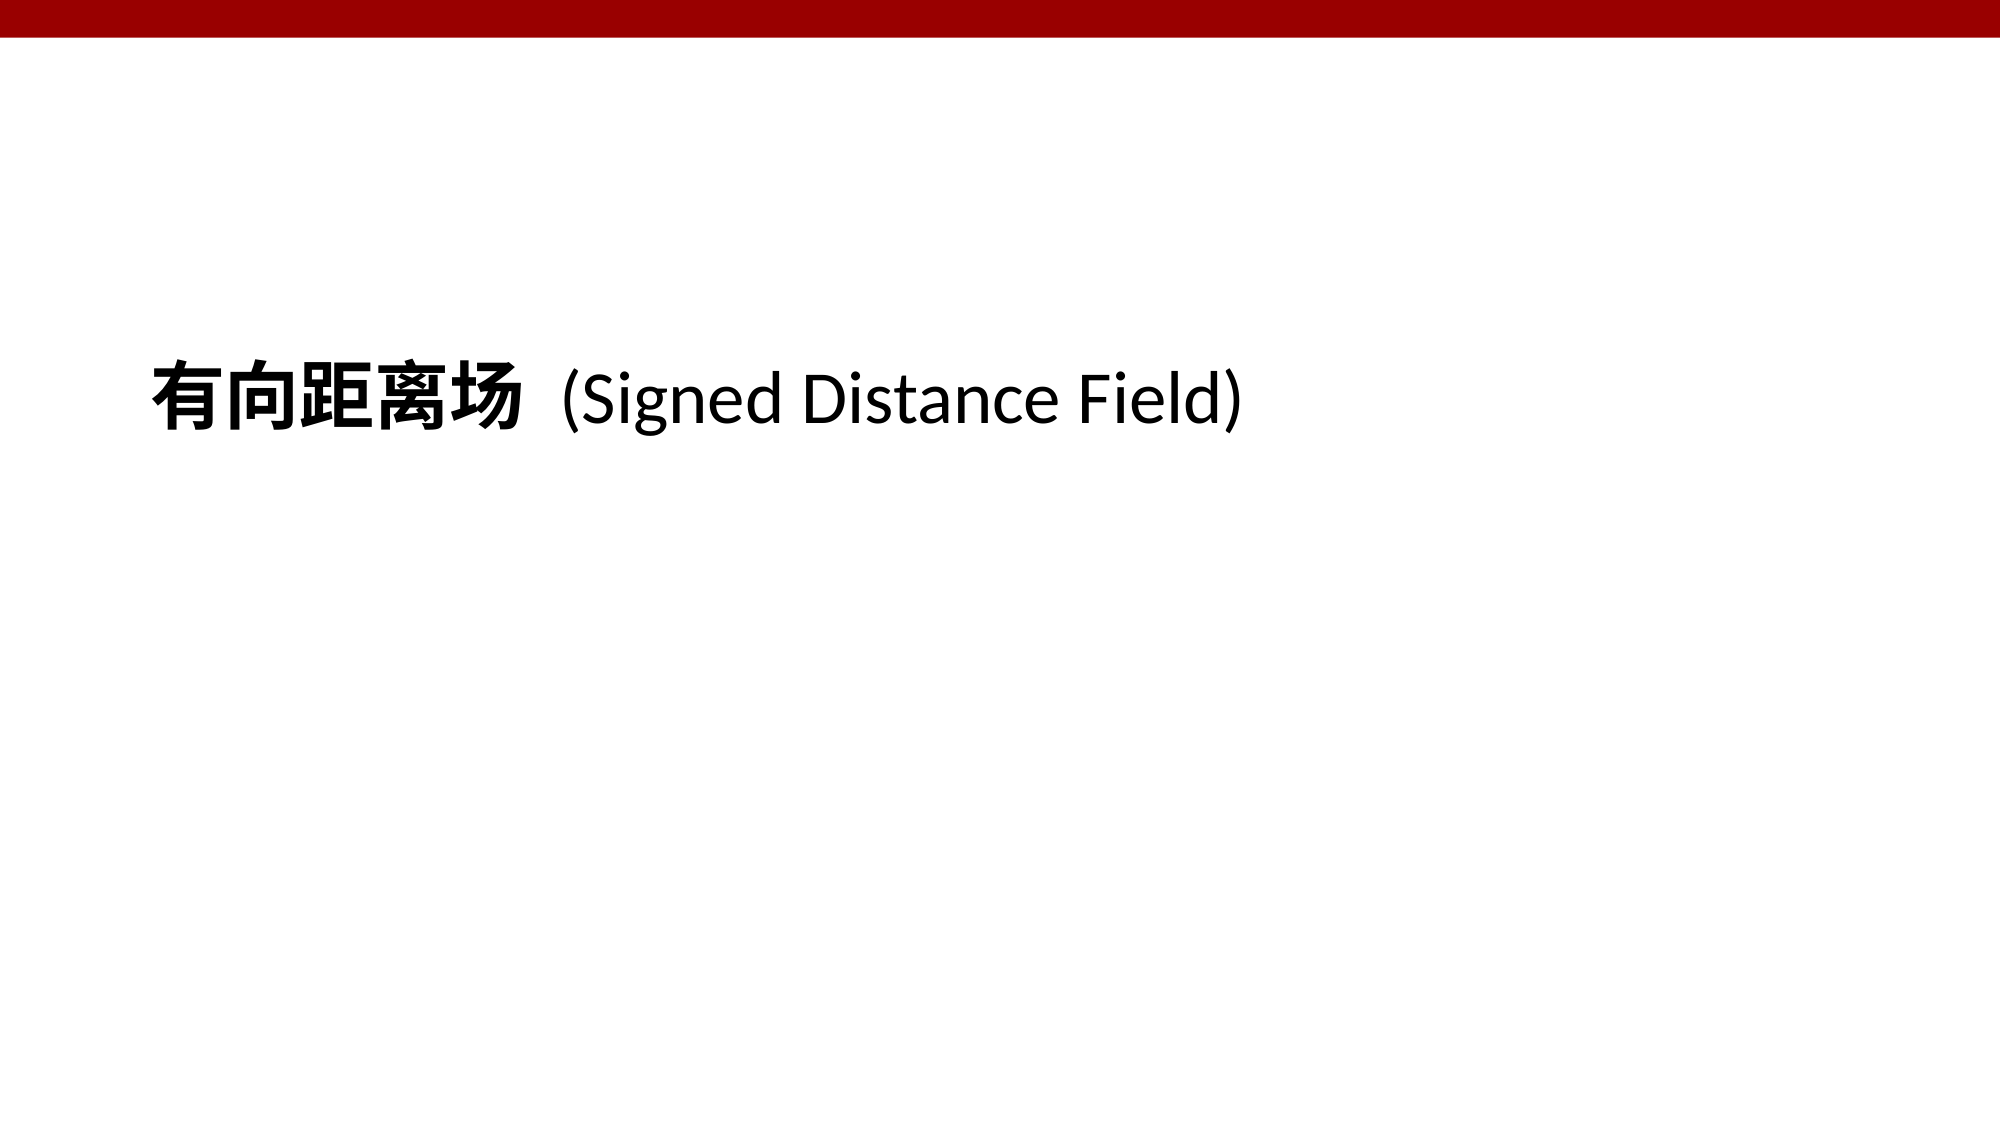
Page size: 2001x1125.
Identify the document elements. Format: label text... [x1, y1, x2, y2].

title 有向距离场 (Signed Distance Field) [150, 348, 1850, 440]
